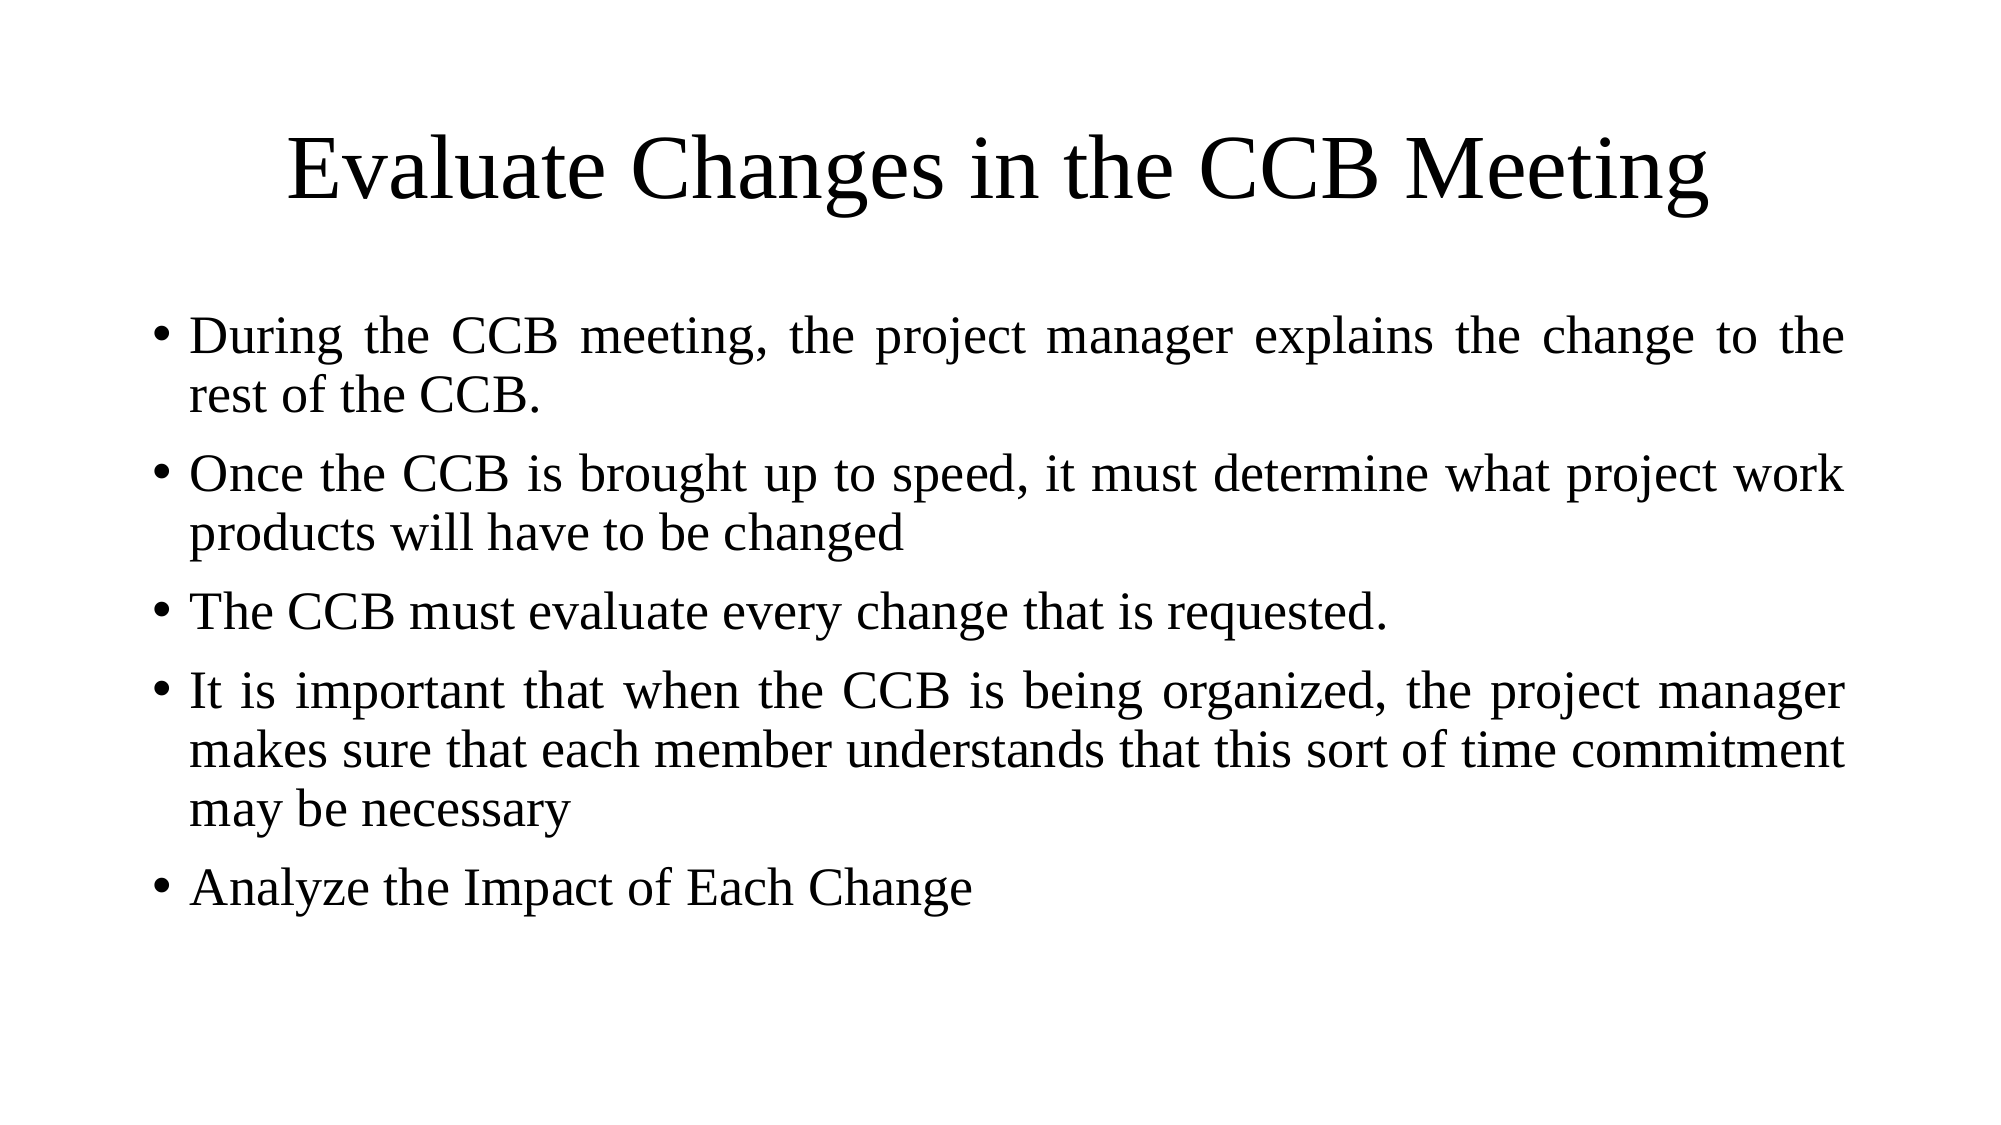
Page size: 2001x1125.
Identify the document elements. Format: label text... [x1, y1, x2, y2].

title Evaluate Changes in the CCB Meeting [137, 59, 1863, 278]
list During the CCB meeting, the project manager explains the change to the rest of the CCB. Once the CCB is brought up to speed, it must determine what project work products will have to be changed The CCB must evaluate every change that is requested. It is important that when the CCB is being organized, the project manager makes sure that each member understands that this sort of time commitment may be necessary Analyze the Impact of Each Change [137, 299, 1863, 1014]
